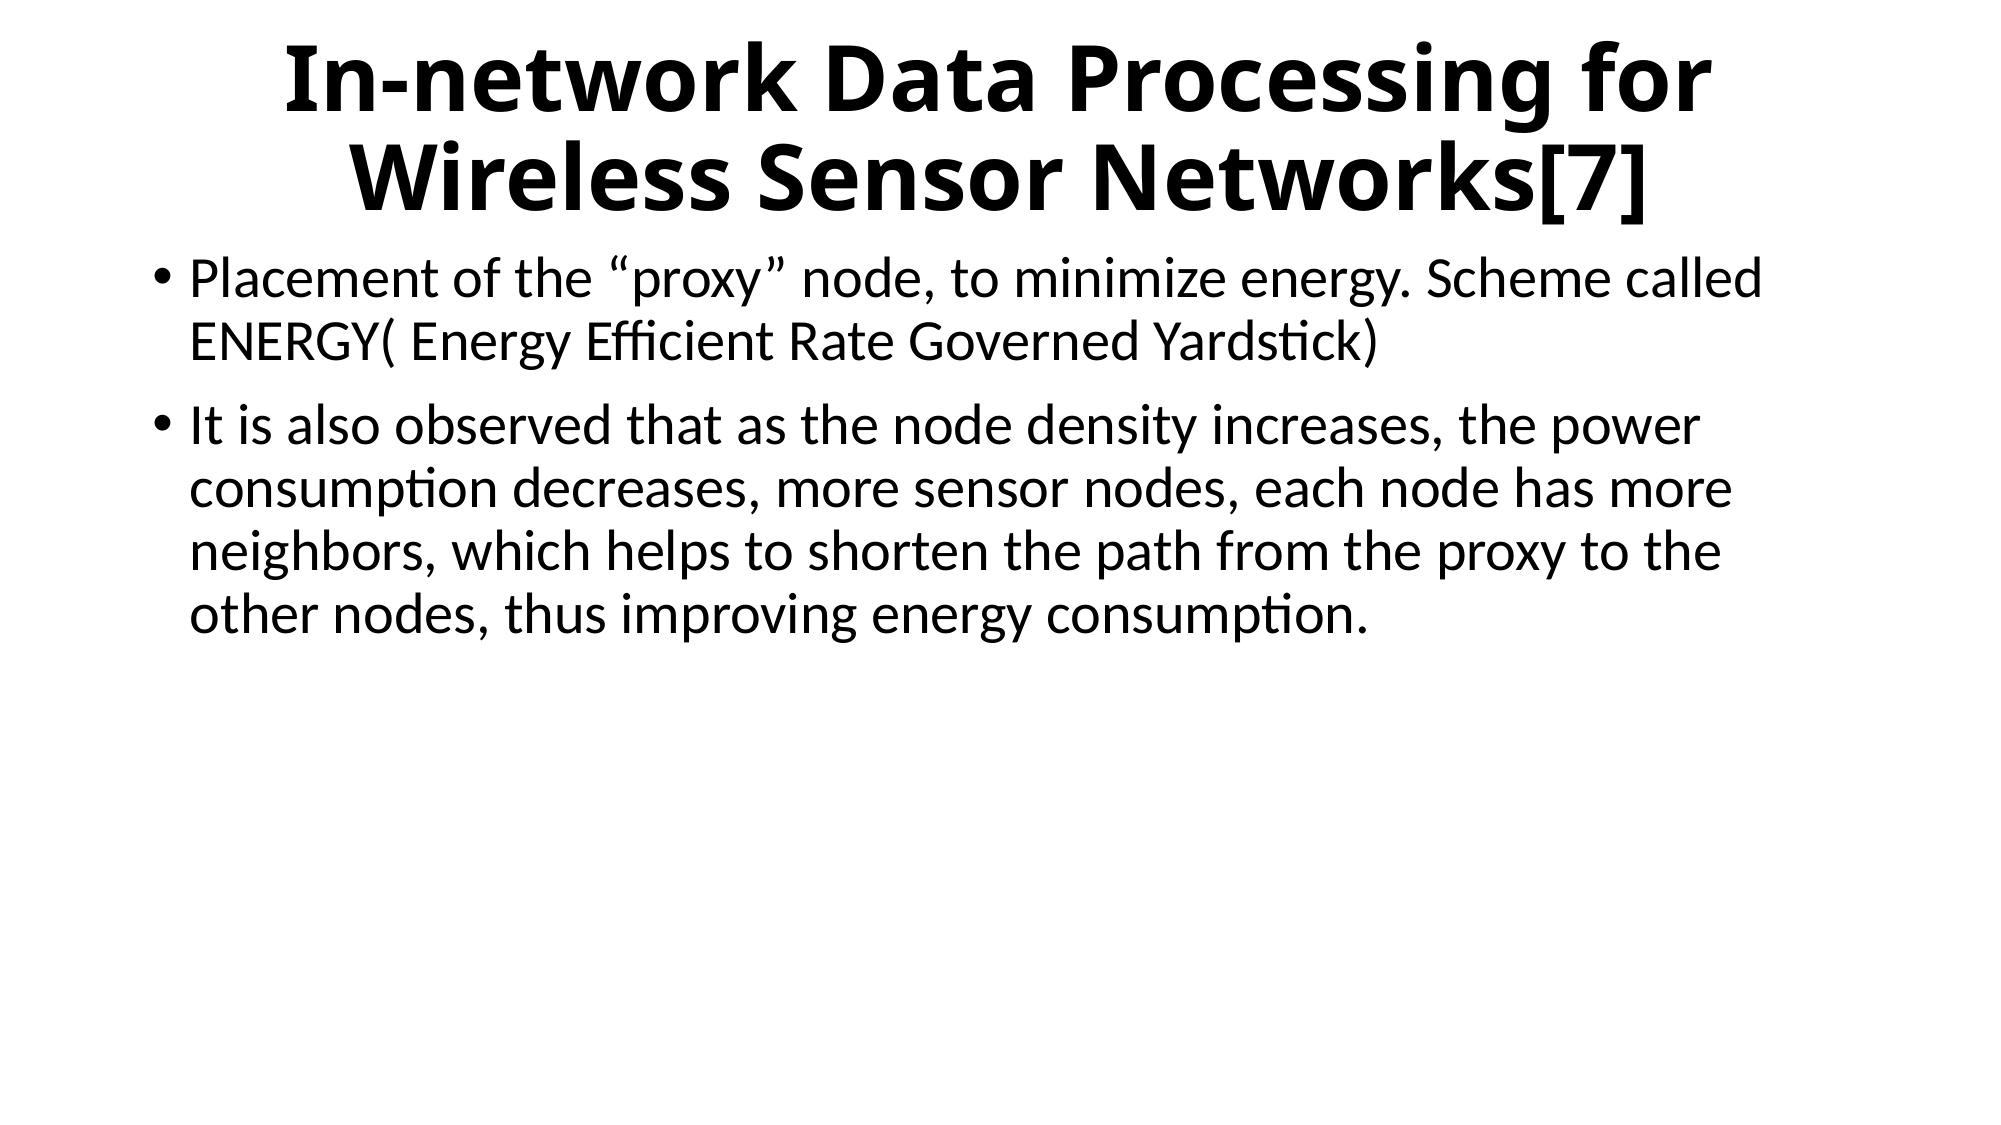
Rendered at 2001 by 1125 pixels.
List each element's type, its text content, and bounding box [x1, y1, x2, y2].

list Placement of the “proxy” node, to minimize energy. Scheme called ENERGY( Energy Efficient Rate Governed Yardstick) It is also observed that as the node density increases, the power consumption decreases, more sensor nodes, each node has more neighbors, which helps to shorten the path from the proxy to the other nodes, thus improving energy consumption. [137, 239, 1863, 1049]
title In-network Data Processing for Wireless Sensor Networks[7] [137, 22, 1863, 239]
